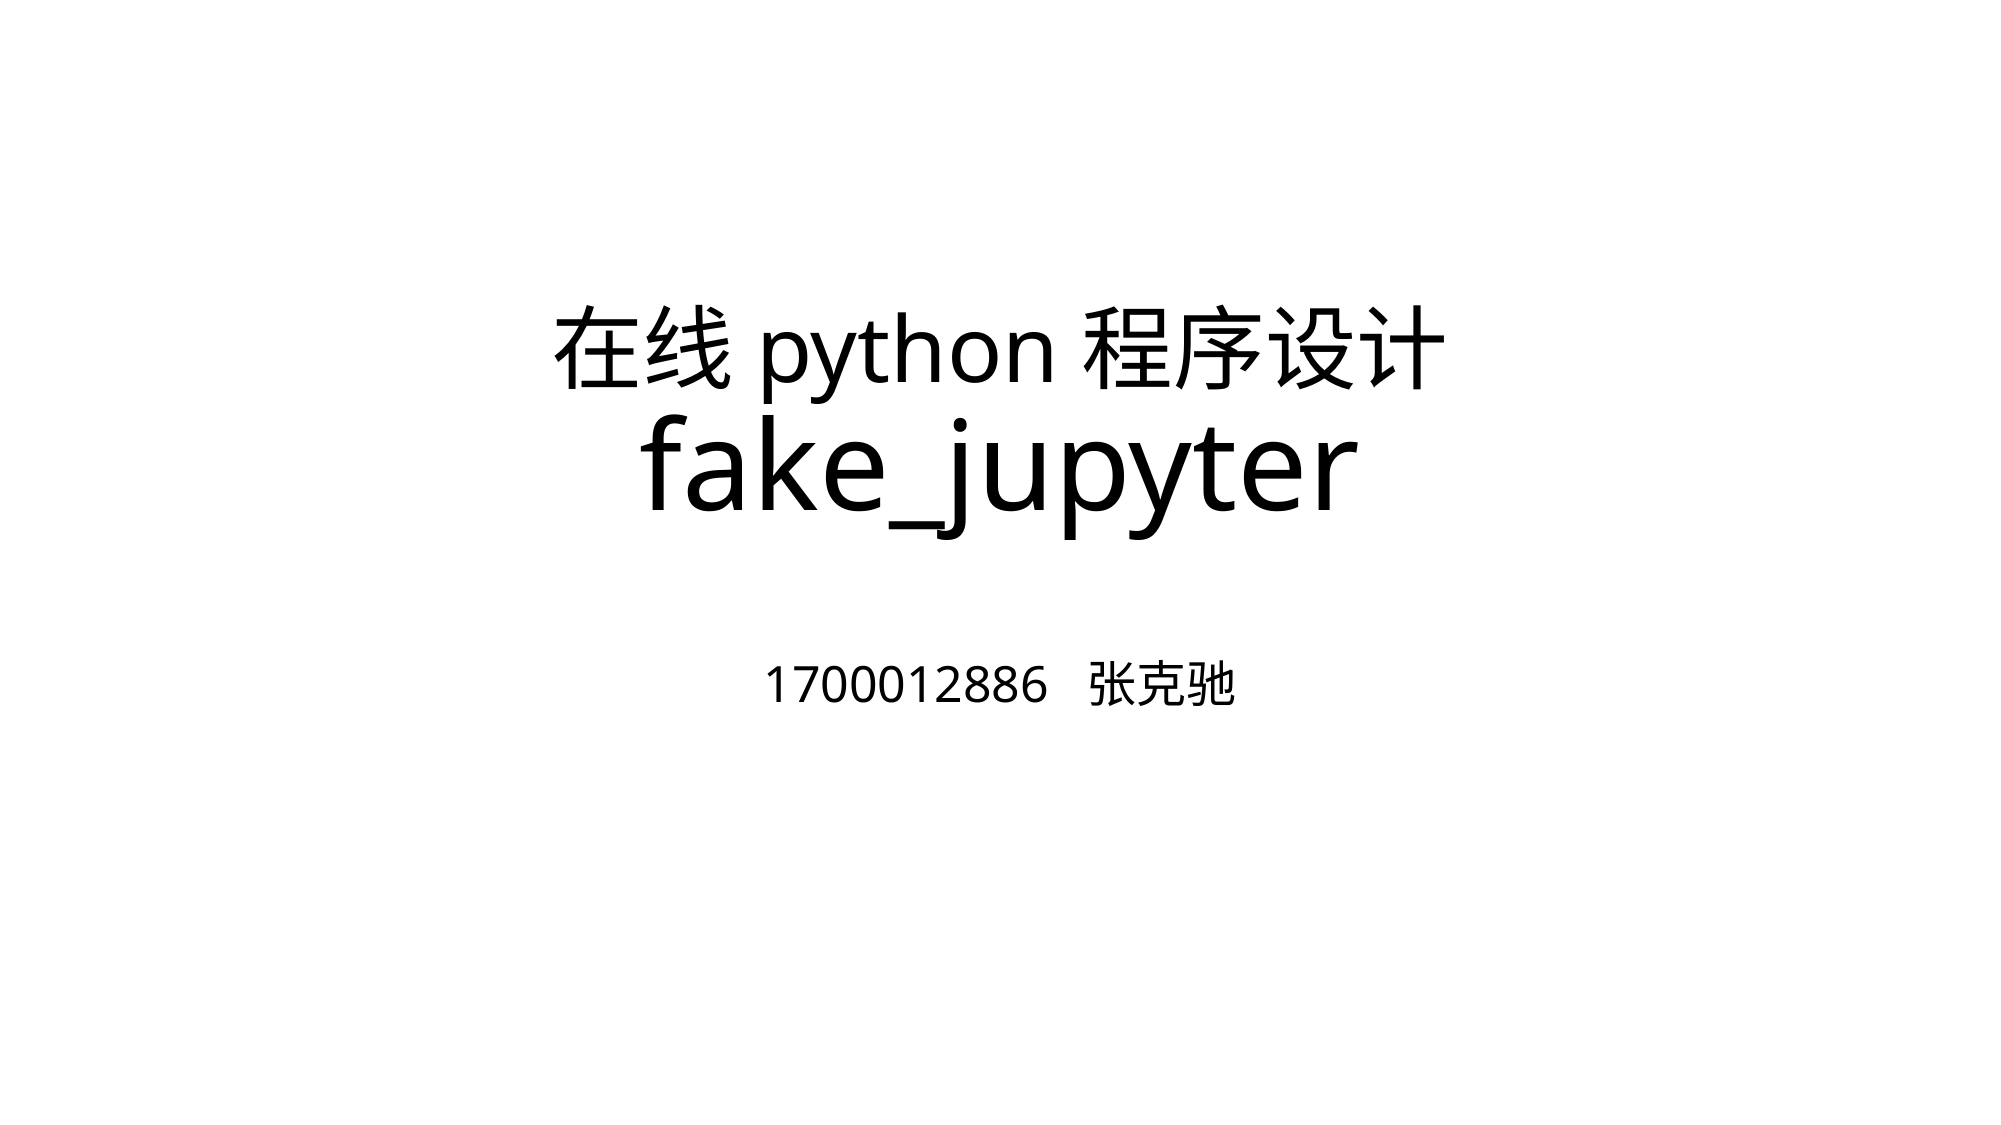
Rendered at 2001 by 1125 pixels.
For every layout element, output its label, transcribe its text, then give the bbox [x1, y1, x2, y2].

subtitle 1700012886 张克驰 [249, 652, 1750, 924]
title 在线python程序设计 fake_jupyter [249, 153, 1750, 546]
